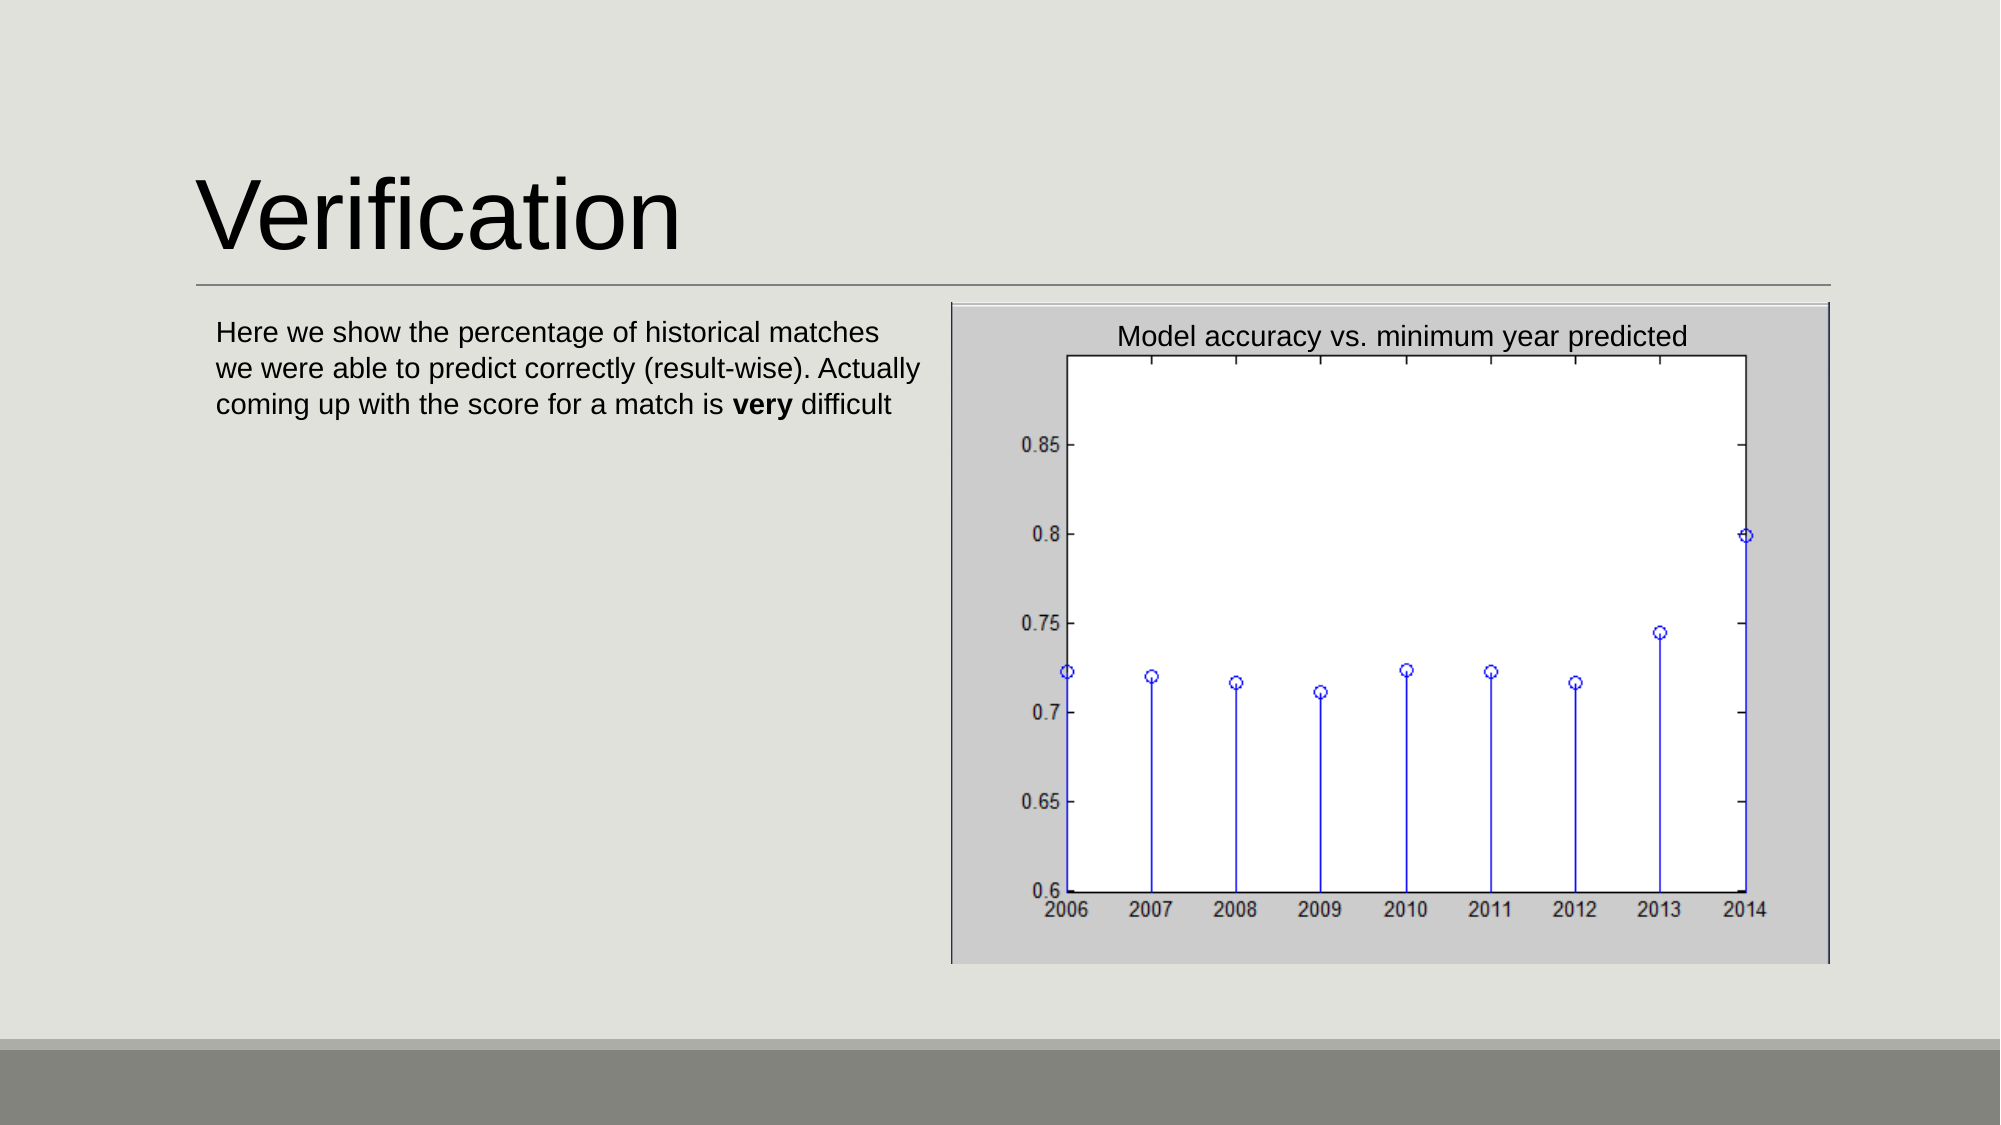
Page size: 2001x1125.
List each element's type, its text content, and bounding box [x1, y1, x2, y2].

title Verification [180, 47, 1830, 285]
list Here we show the percentage of historical matches we were able to predict correctly (result-wise). Actually coming up with the score for a match is very difficult [180, 302, 949, 963]
picture [951, 301, 1831, 964]
